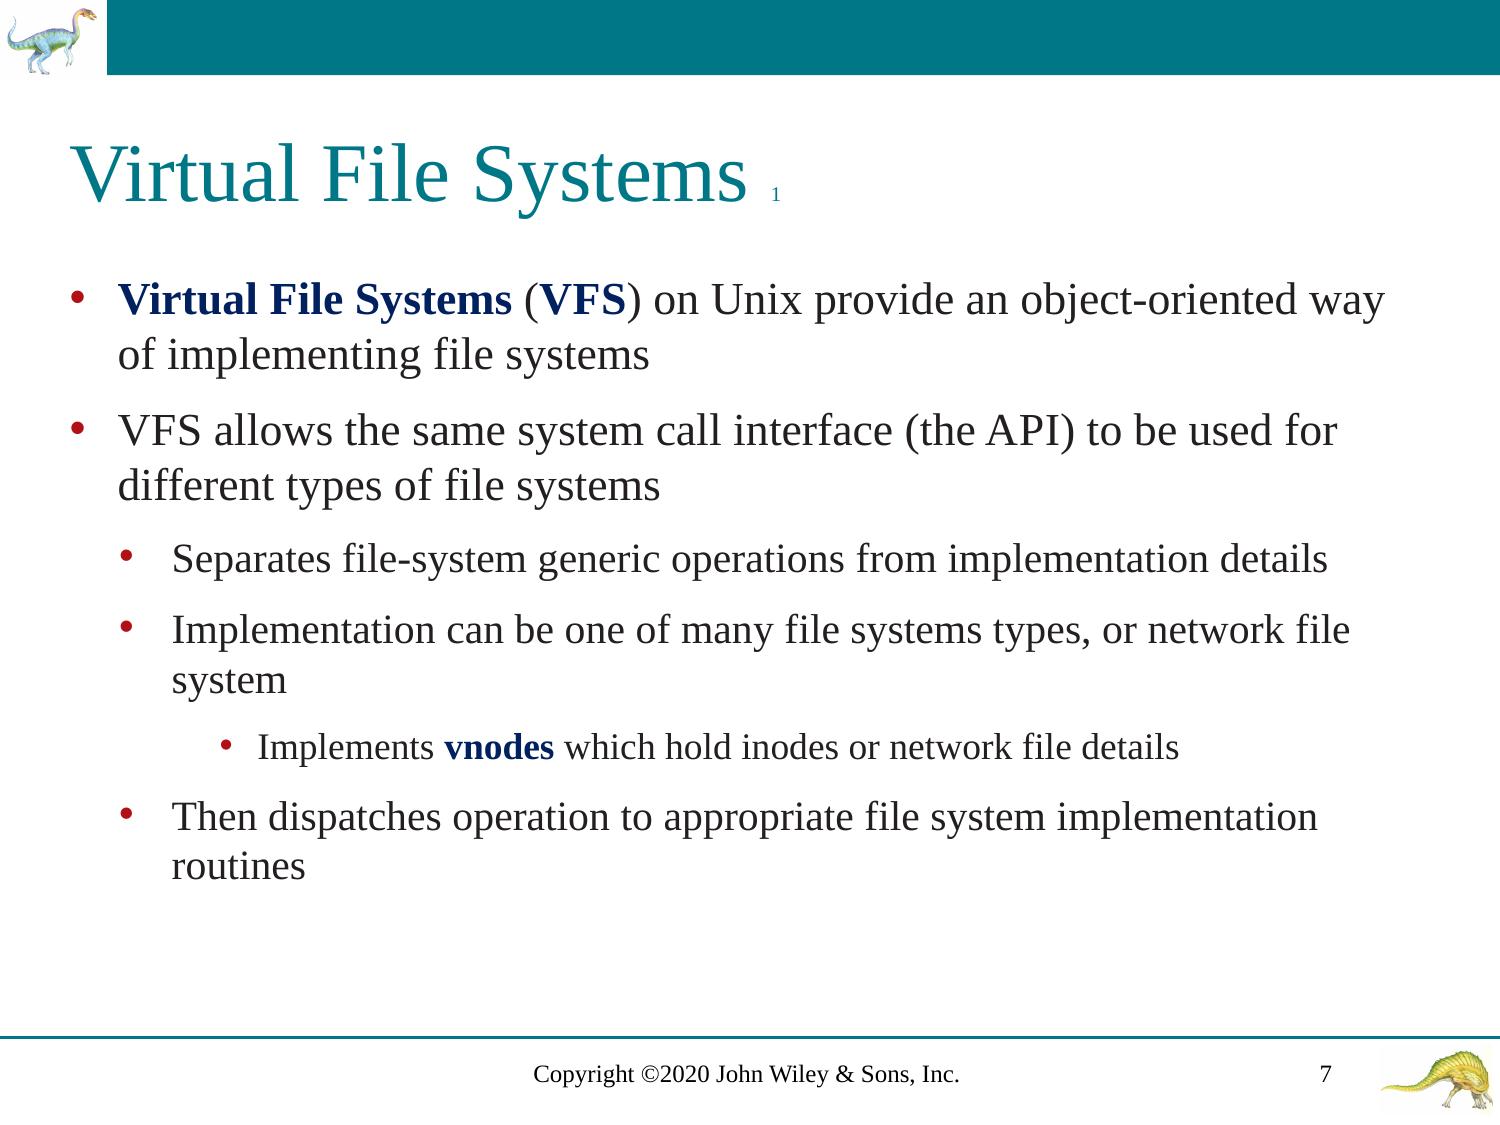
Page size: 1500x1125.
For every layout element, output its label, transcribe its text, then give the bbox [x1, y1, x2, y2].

list Virtual File Systems (V F S) on Unix provide an object-oriented way of implementing file systems V F S allows the same system call interface (the A P I) to be used for different types of file systems Separates file-system generic operations from implementation details Implementation can be one of many file systems types, or network file system Implements vnodes which hold inodes or network file details Then dispatches operation to appropriate file system implementation routines [54, 261, 1444, 1018]
picture [1379, 1044, 1493, 1115]
footer Copyright ©2020 John Wiley & Sons, Inc. [496, 1042, 1004, 1103]
title Virtual File Systems 1 [54, 122, 1445, 227]
slide_number 7 [1083, 1042, 1348, 1103]
picture [0, 0, 107, 82]
